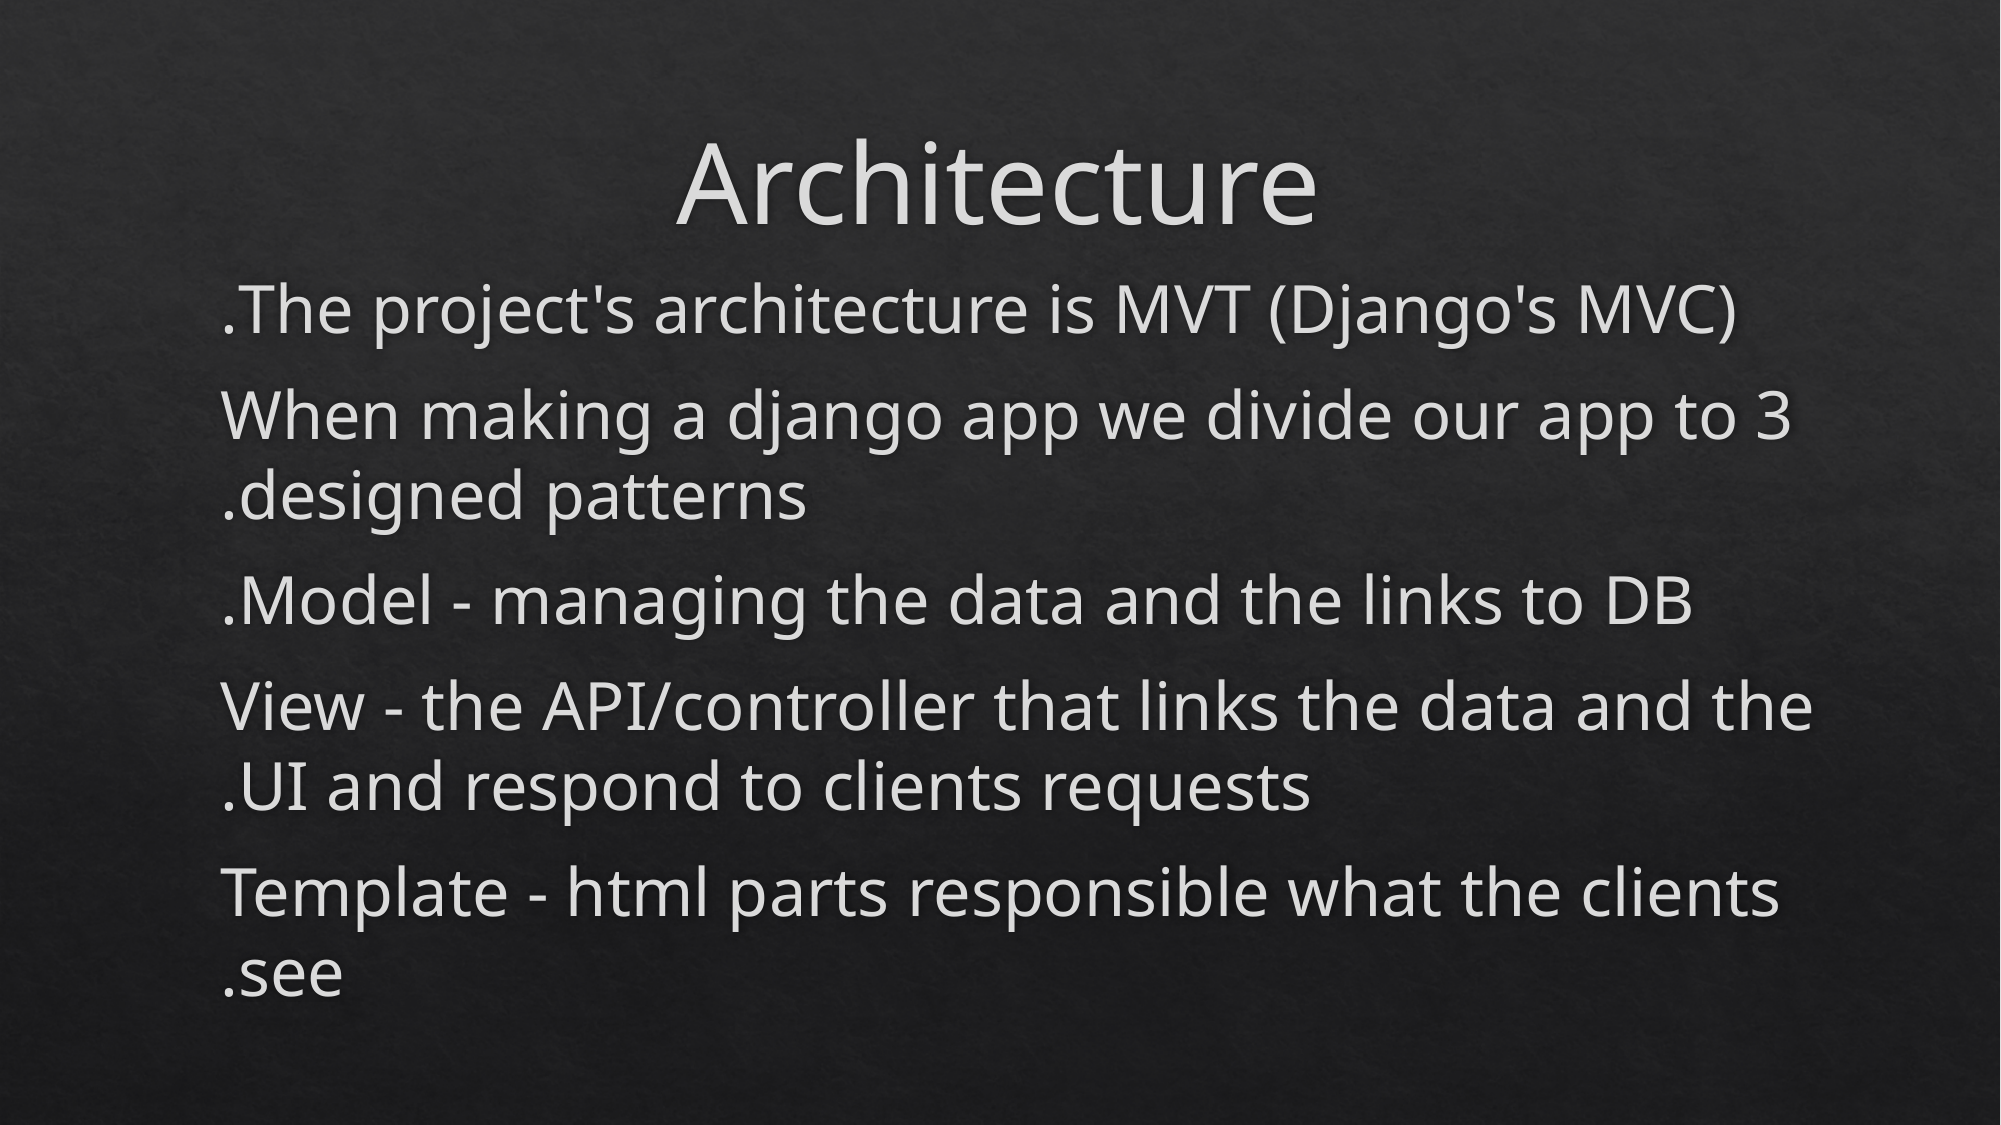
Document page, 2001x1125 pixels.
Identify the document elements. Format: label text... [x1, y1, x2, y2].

list The project's architecture is MVT (Django's MVC). When making a django app we divide our app to 3 designed patterns. Model - managing the data and the links to DB. View - the API/controller that links the data and the UI and respond to clients requests. Template - html parts responsible what the clients see. [205, 259, 1925, 876]
title Architecture [149, 99, 1849, 260]
